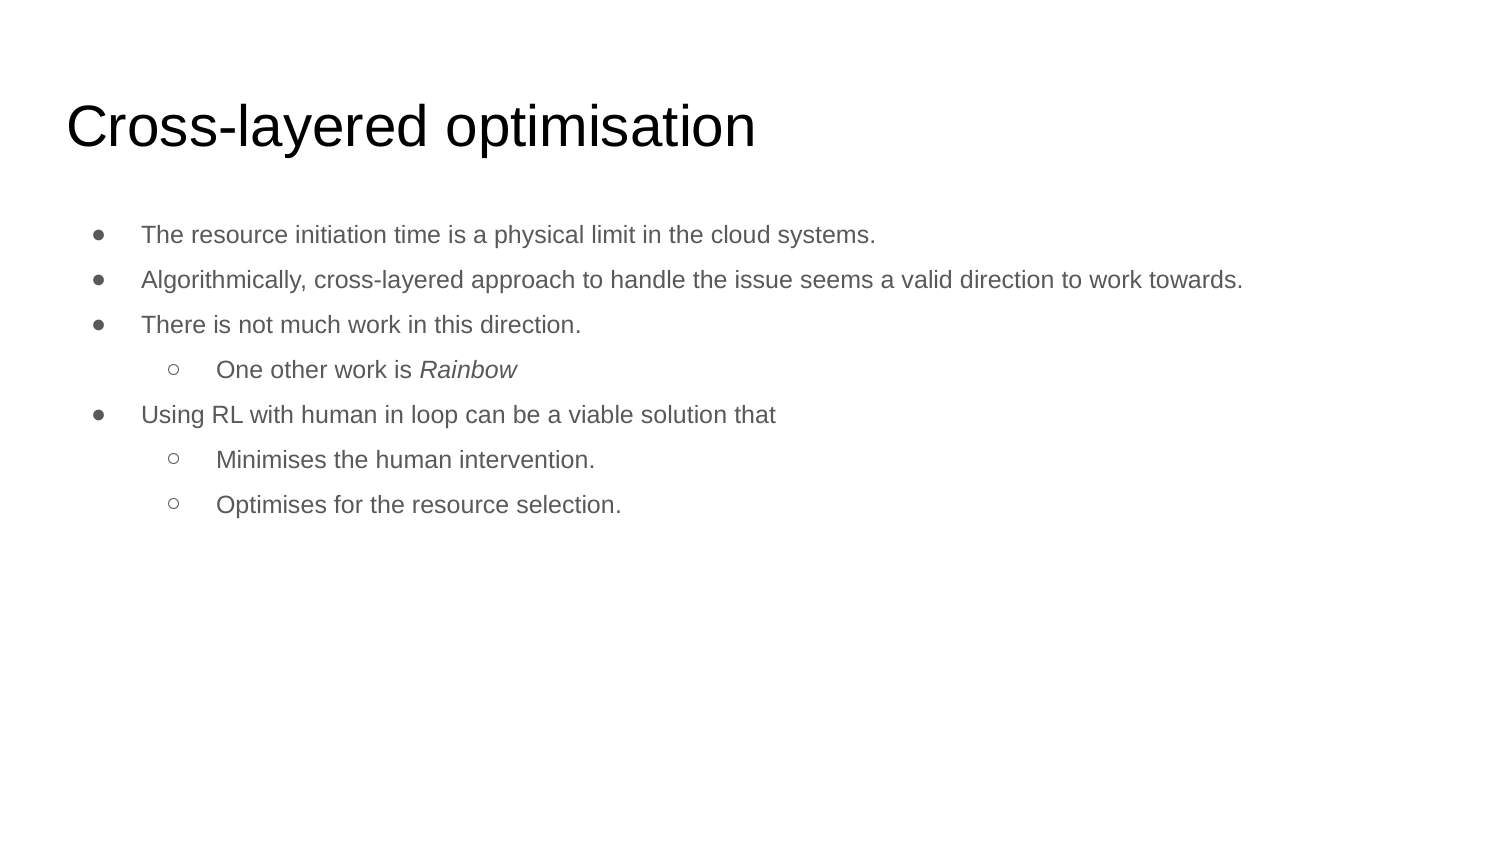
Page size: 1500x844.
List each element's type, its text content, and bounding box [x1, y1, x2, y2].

title Cross-layered optimisation [51, 72, 1449, 167]
list The resource initiation time is a physical limit in the cloud systems. Algorithmically, cross-layered approach to handle the issue seems a valid direction to work towards. There is not much work in this direction. One other work is Rainbow Using RL with human in loop can be a viable solution that Minimises the human intervention. Optimises for the resource selection. [51, 189, 1449, 750]
